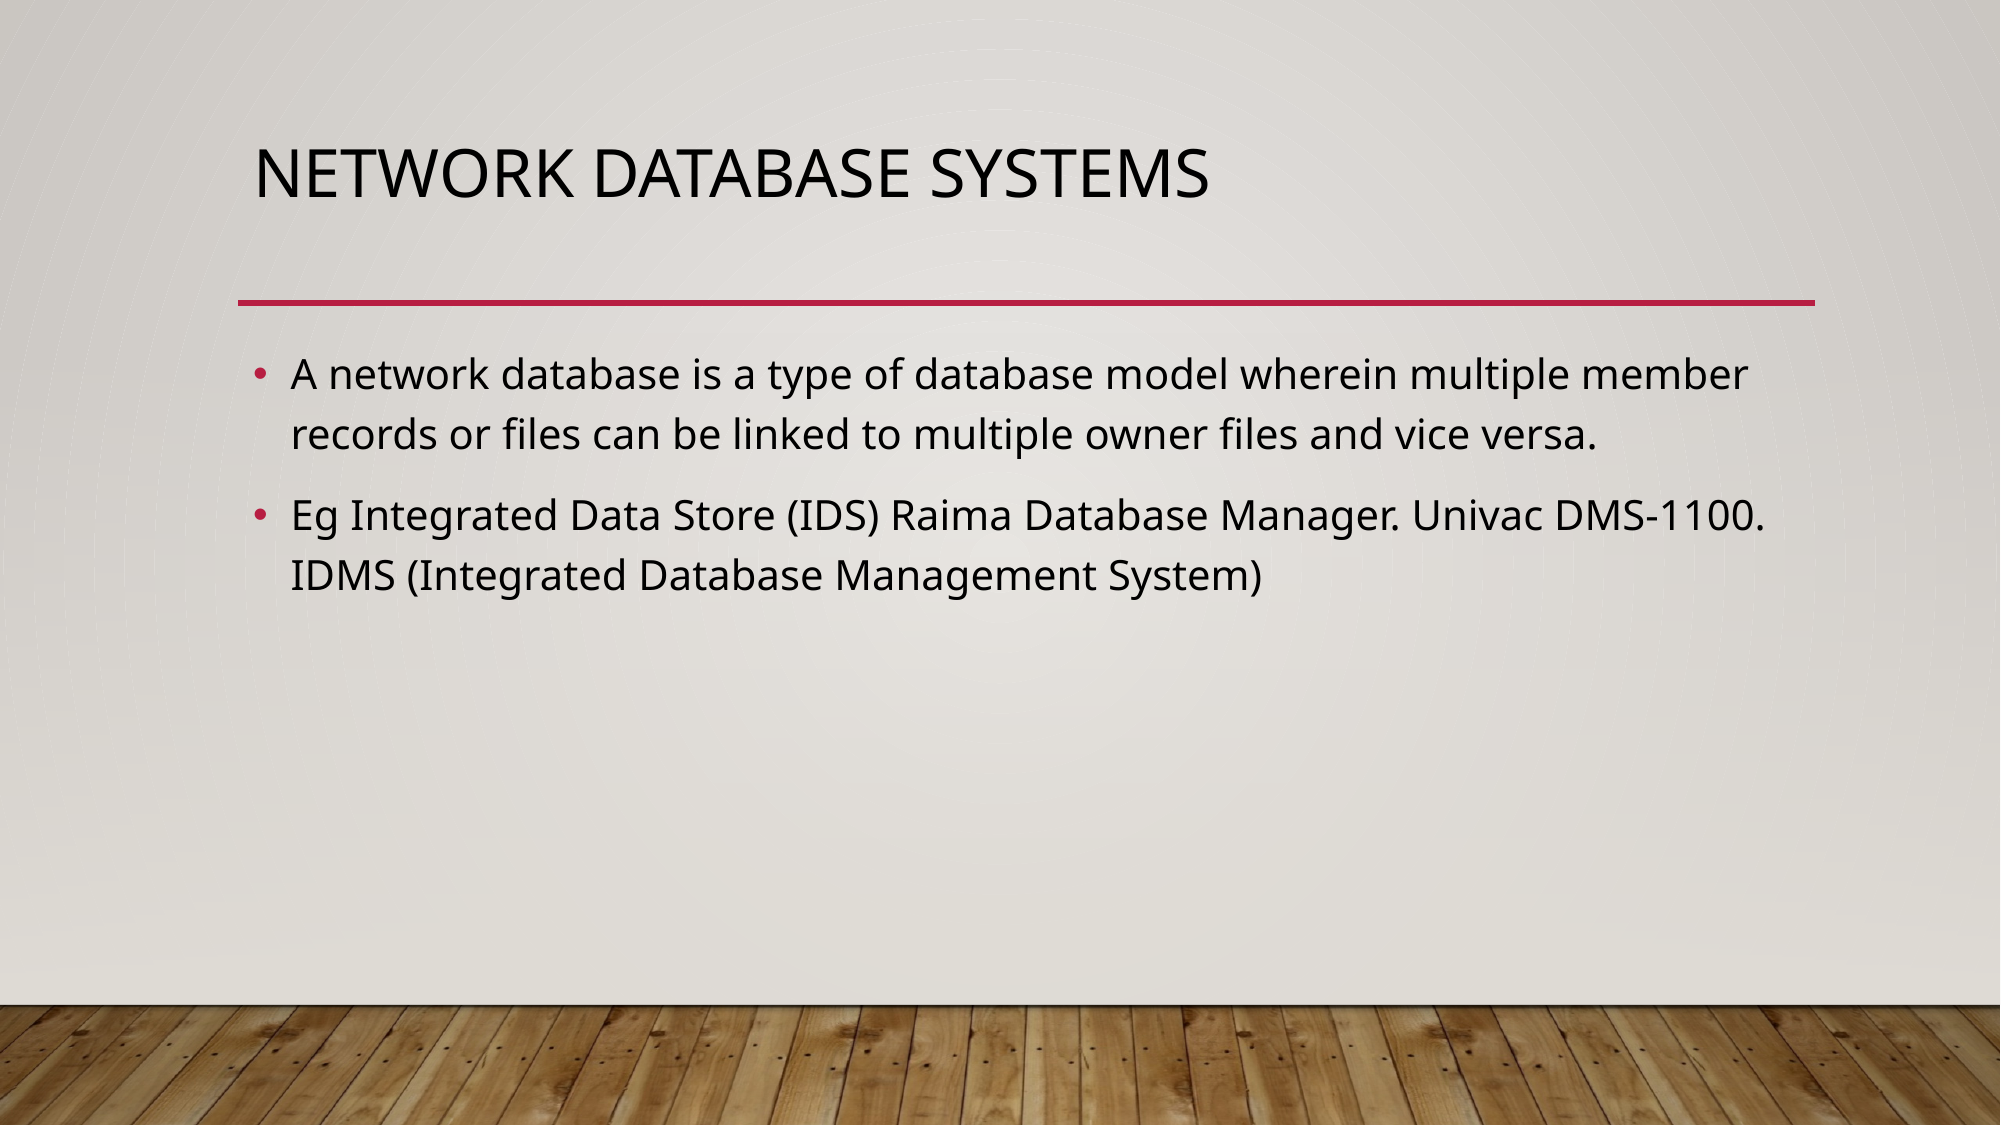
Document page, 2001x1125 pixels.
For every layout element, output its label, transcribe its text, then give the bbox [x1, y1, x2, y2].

list A network database is a type of database model wherein multiple member records or files can be linked to multiple owner files and vice versa. Eg Integrated Data Store (IDS) Raima Database Manager. Univac DMS-1100. IDMS (Integrated Database Management System) [238, 330, 1814, 897]
title Network Database systems [238, 131, 1814, 305]
picture [0, 1005, 2000, 1125]
